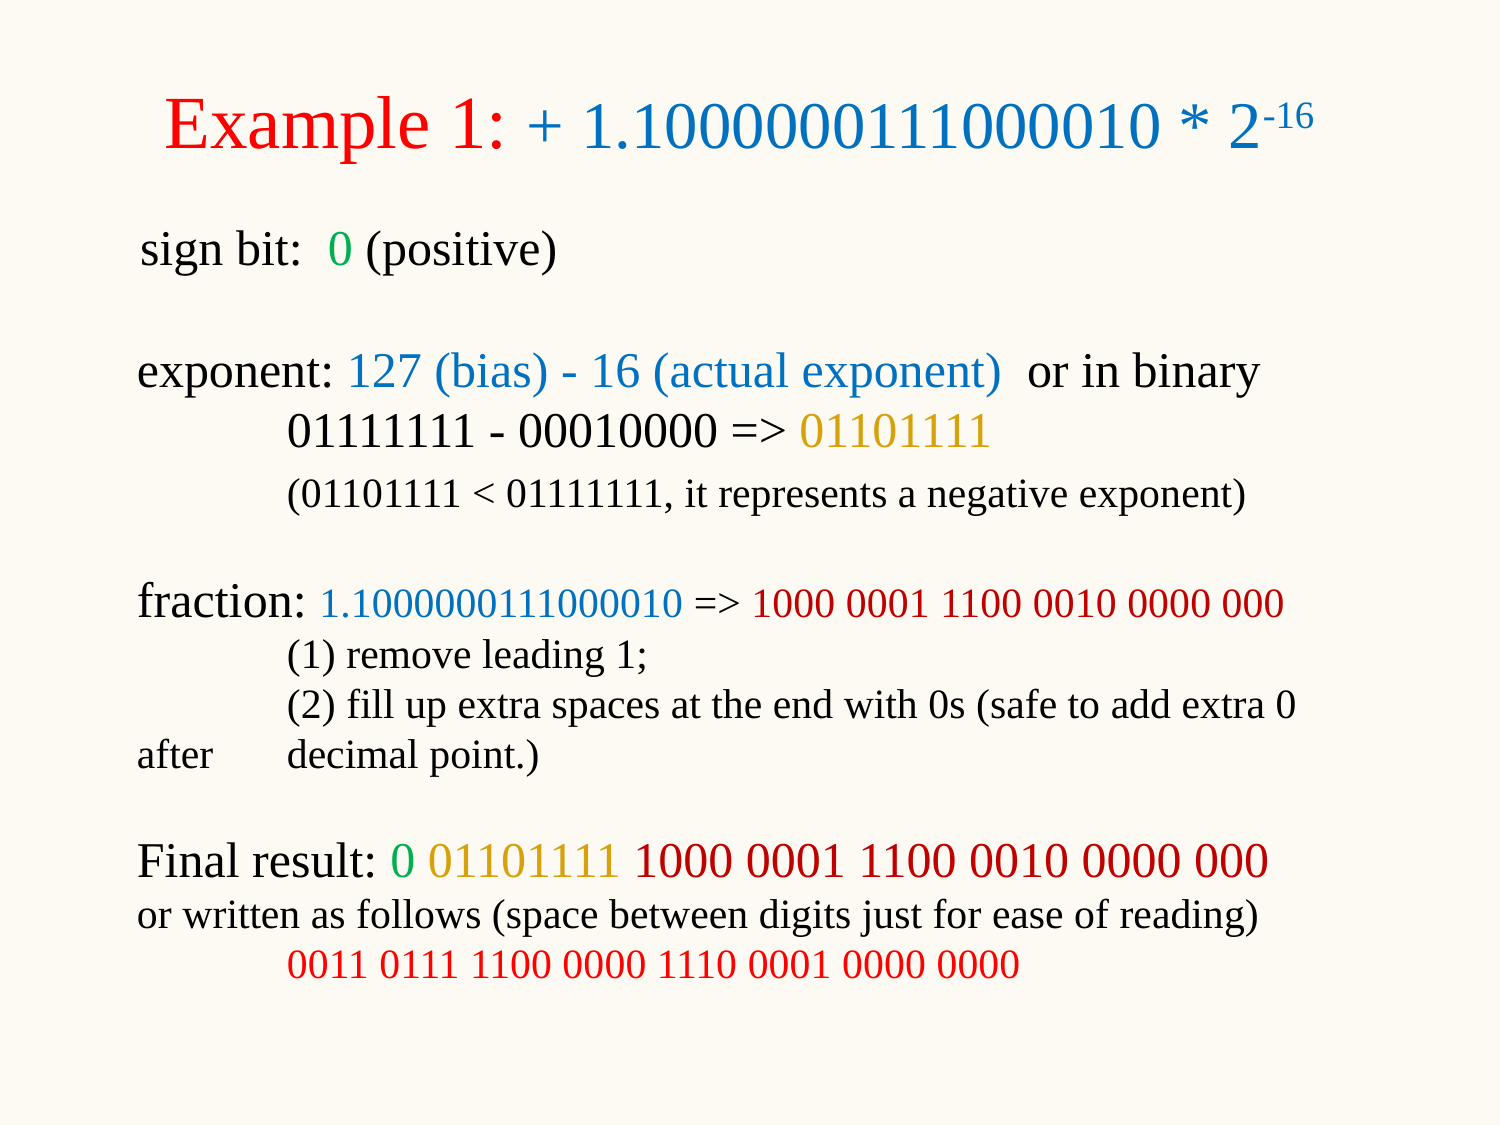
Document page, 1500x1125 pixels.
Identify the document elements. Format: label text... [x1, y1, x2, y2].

list sign bit: 0 (positive) exponent: 127 (bias) - 16 (actual exponent) or in binary 01111111 - 00010000 => 01101111 (01101111 < 01111111, it represents a negative exponent) fraction: 1.1000000111000010 => 1000 0001 1100 0010 0000 000 (1) remove leading 1; (2) fill up extra spaces at the end with 0s (safe to add extra 0 after decimal point.) Final result: 0 01101111 1000 0001 1100 0010 0000 000 or written as follows (space between digits just for ease of reading) 0011 0111 1100 0000 1110 0001 0000 0000 [112, 212, 1388, 1013]
title Example 1: + 1.1000000111000010 * 2-16 [110, 81, 1386, 157]
